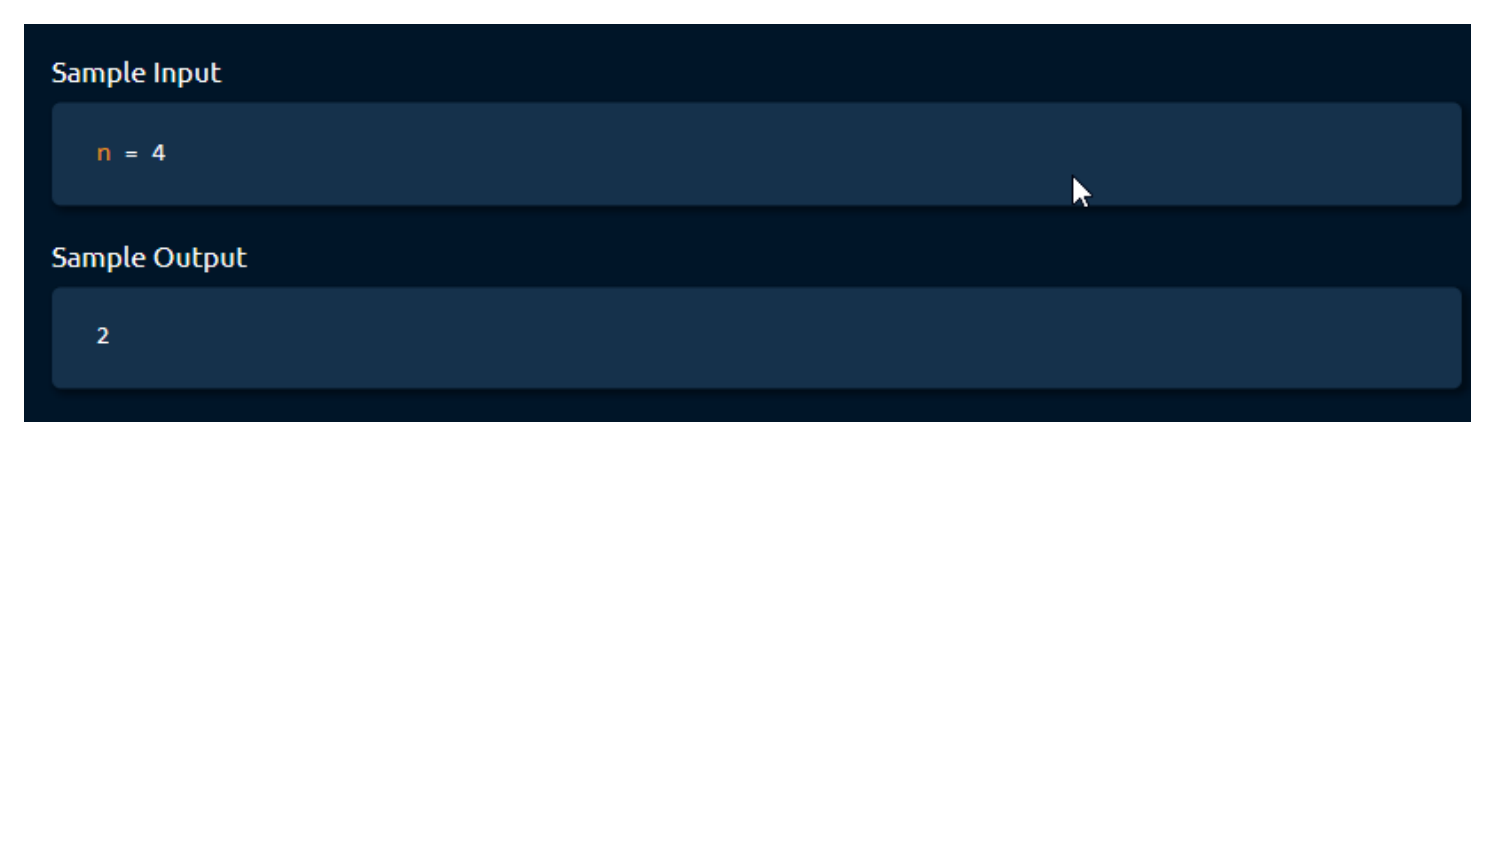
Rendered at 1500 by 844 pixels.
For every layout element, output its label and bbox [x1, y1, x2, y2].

picture [24, 24, 1471, 422]
